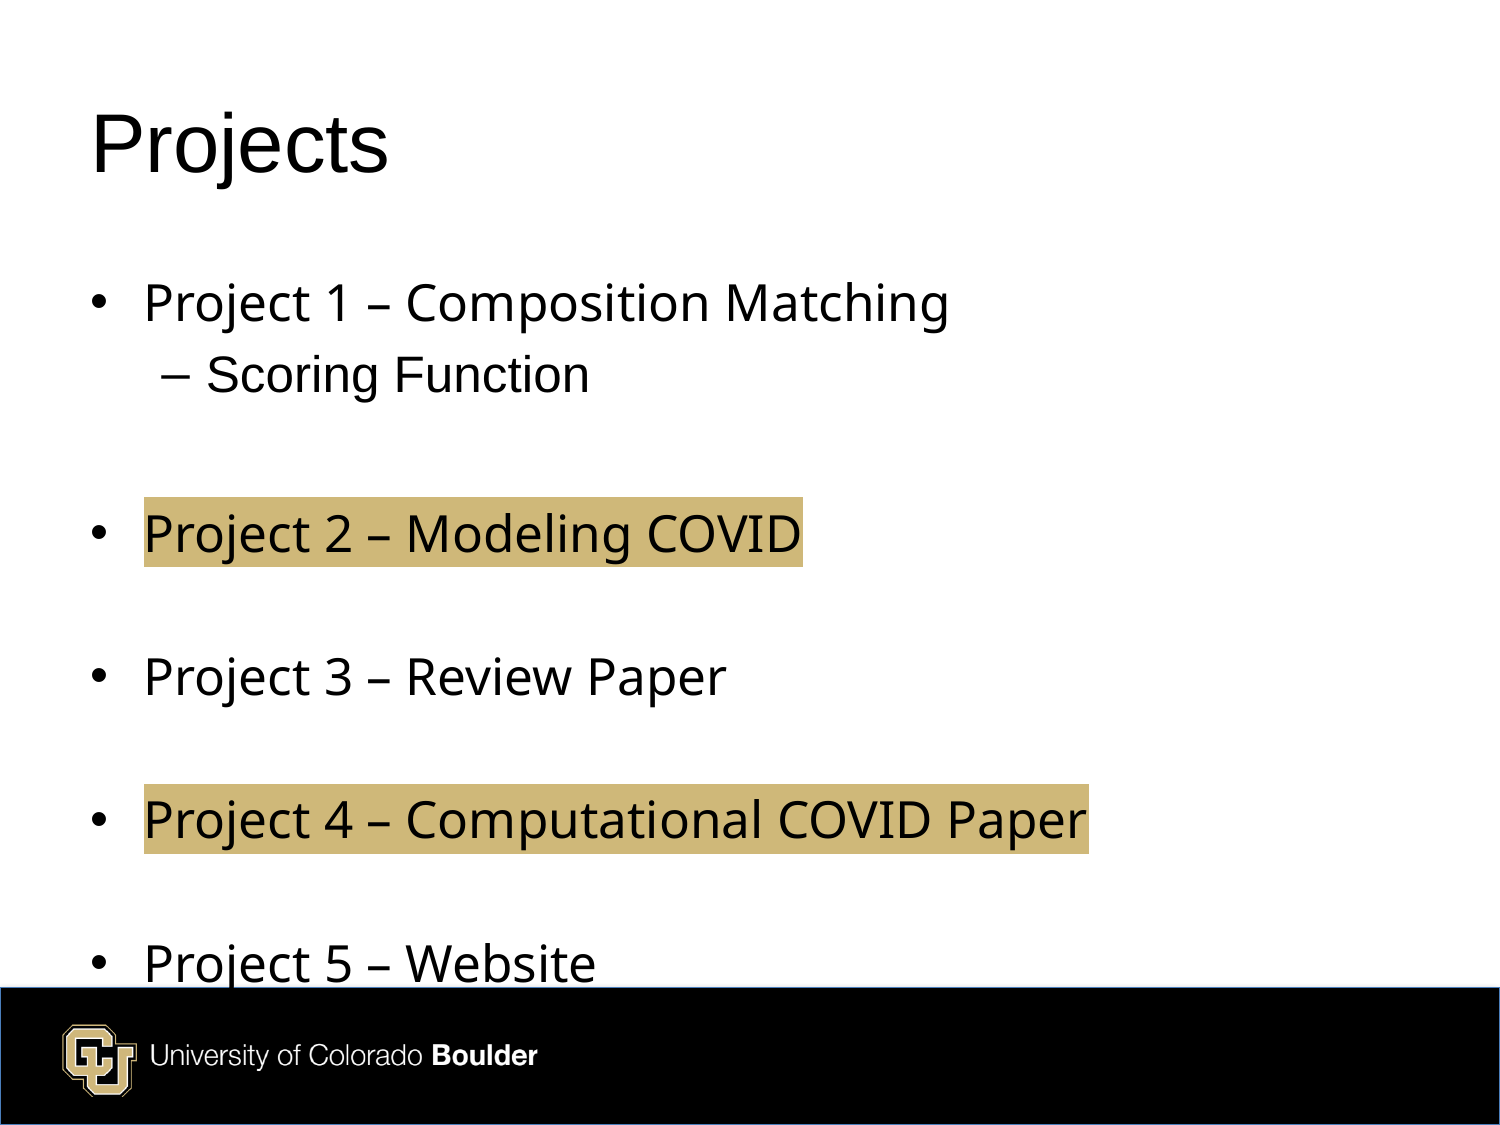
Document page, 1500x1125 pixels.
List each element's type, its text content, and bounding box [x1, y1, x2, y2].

title Projects [75, 45, 1425, 233]
list Project 1 – Composition Matching Scoring Function Project 2 – Modeling COVID Project 3 – Review Paper Project 4 – Computational COVID Paper Project 5 – Website [75, 262, 1425, 1005]
